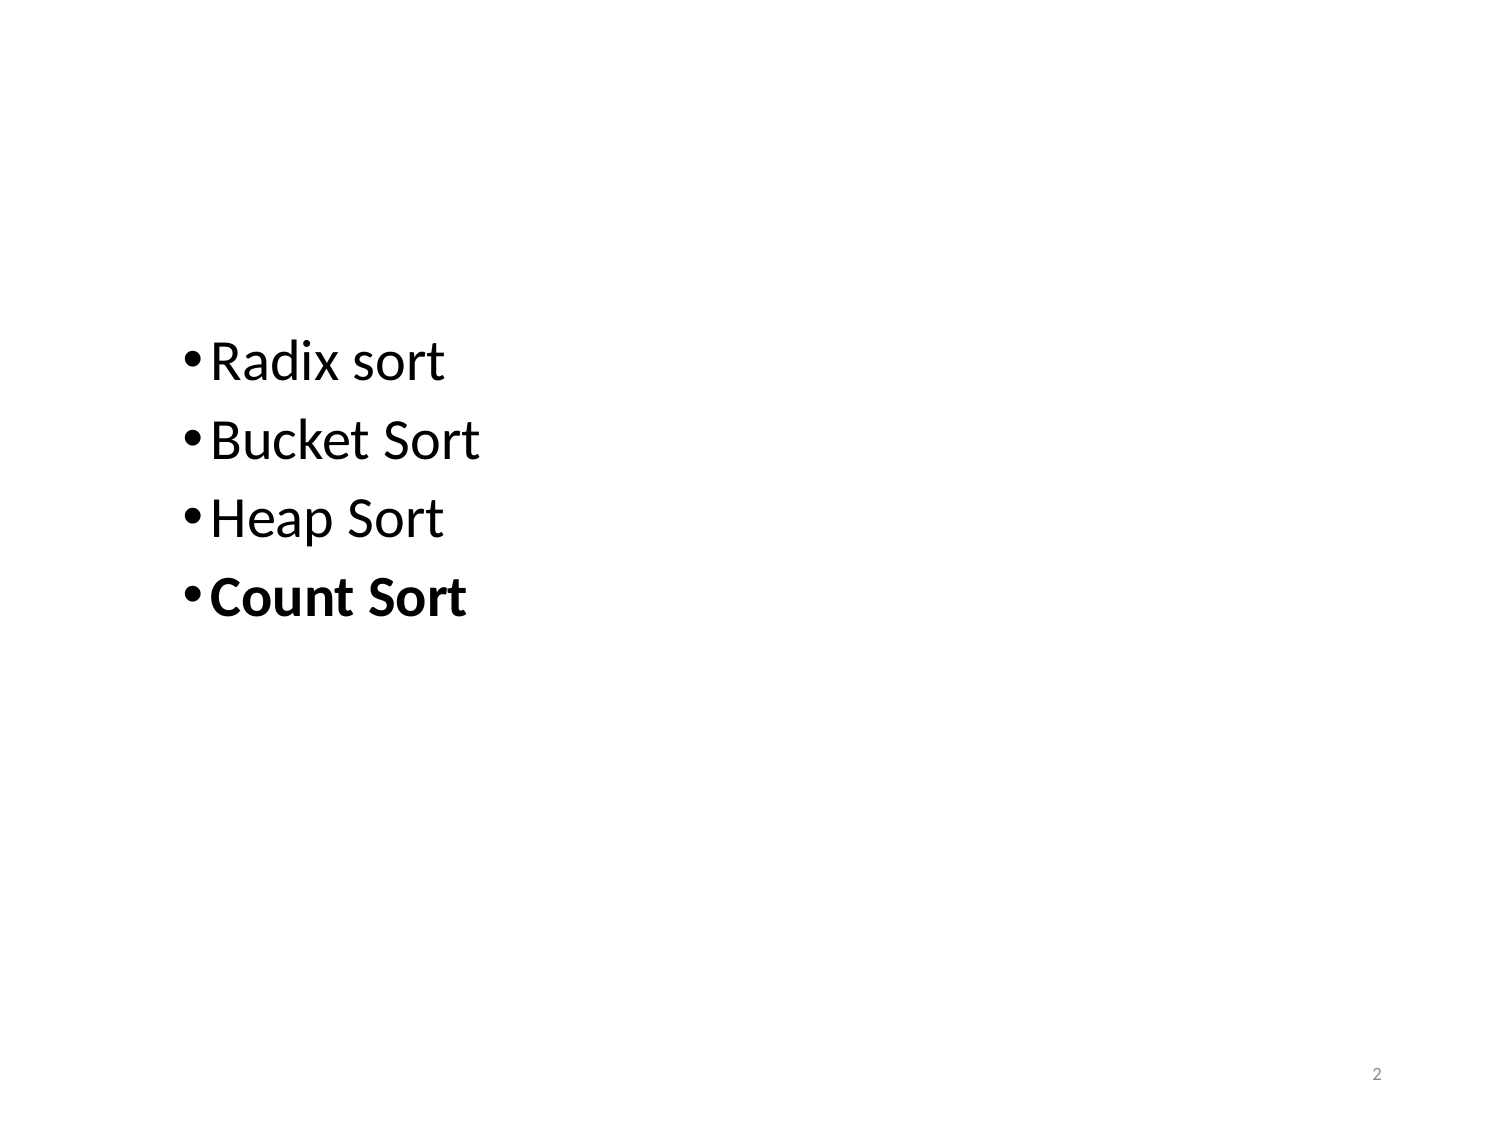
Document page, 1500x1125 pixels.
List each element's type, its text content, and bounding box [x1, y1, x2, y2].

list Radix sort Bucket Sort Heap Sort Count Sort [167, 237, 1406, 988]
slide_number 2 [1059, 1042, 1397, 1103]
